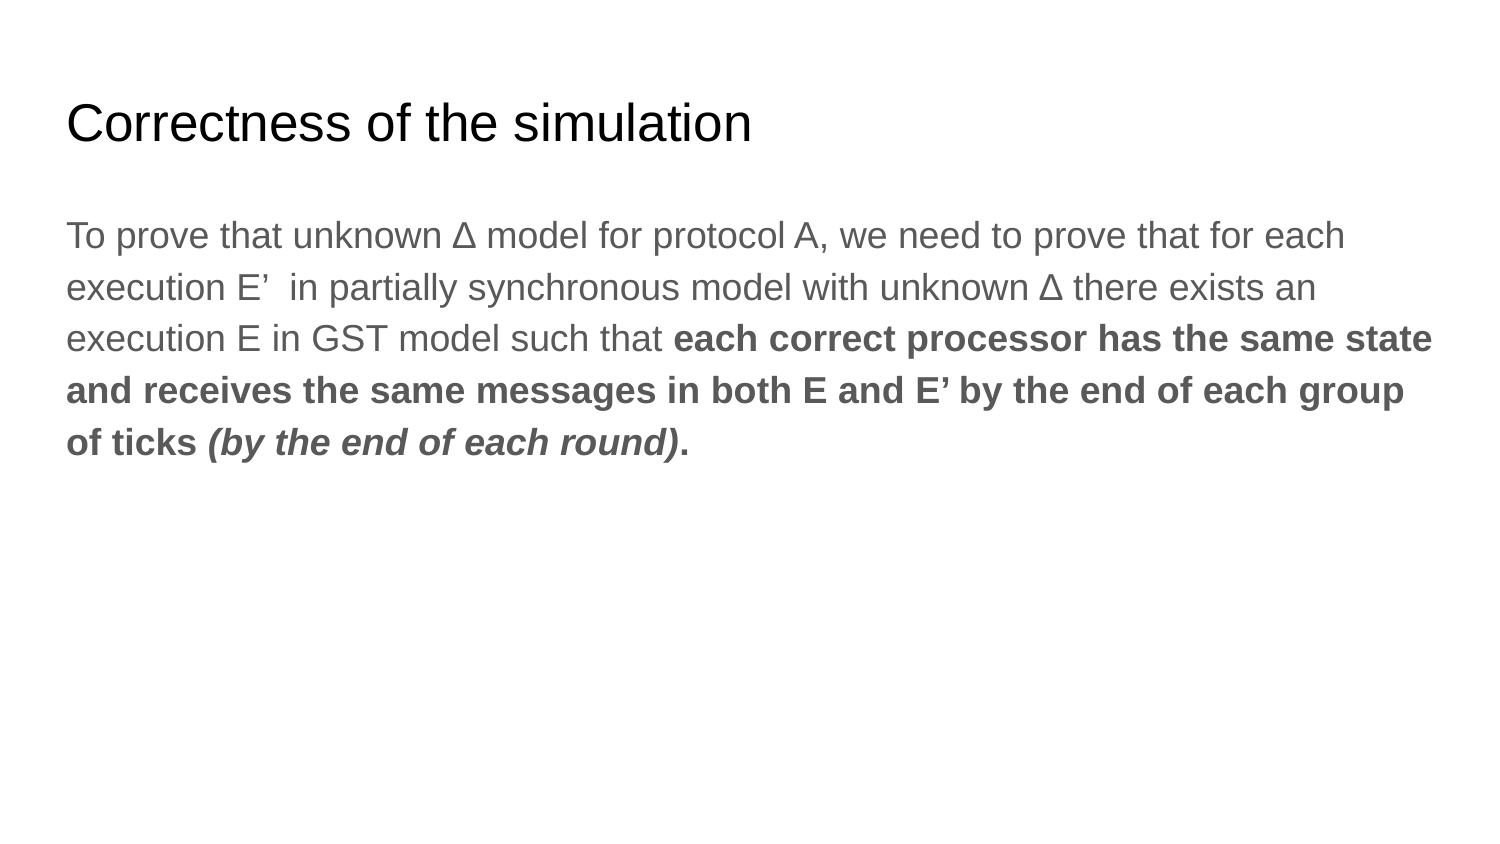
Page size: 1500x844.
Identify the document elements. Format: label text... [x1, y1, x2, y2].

list To prove that unknown ∆ model for protocol A, we need to prove that for each execution E’ in partially synchronous model with unknown ∆ there exists an execution E in GST model such that each correct processor has the same state and receives the same messages in both E and E’ by the end of each group of ticks (by the end of each round). [51, 189, 1449, 750]
title Correctness of the simulation [51, 72, 1449, 167]
